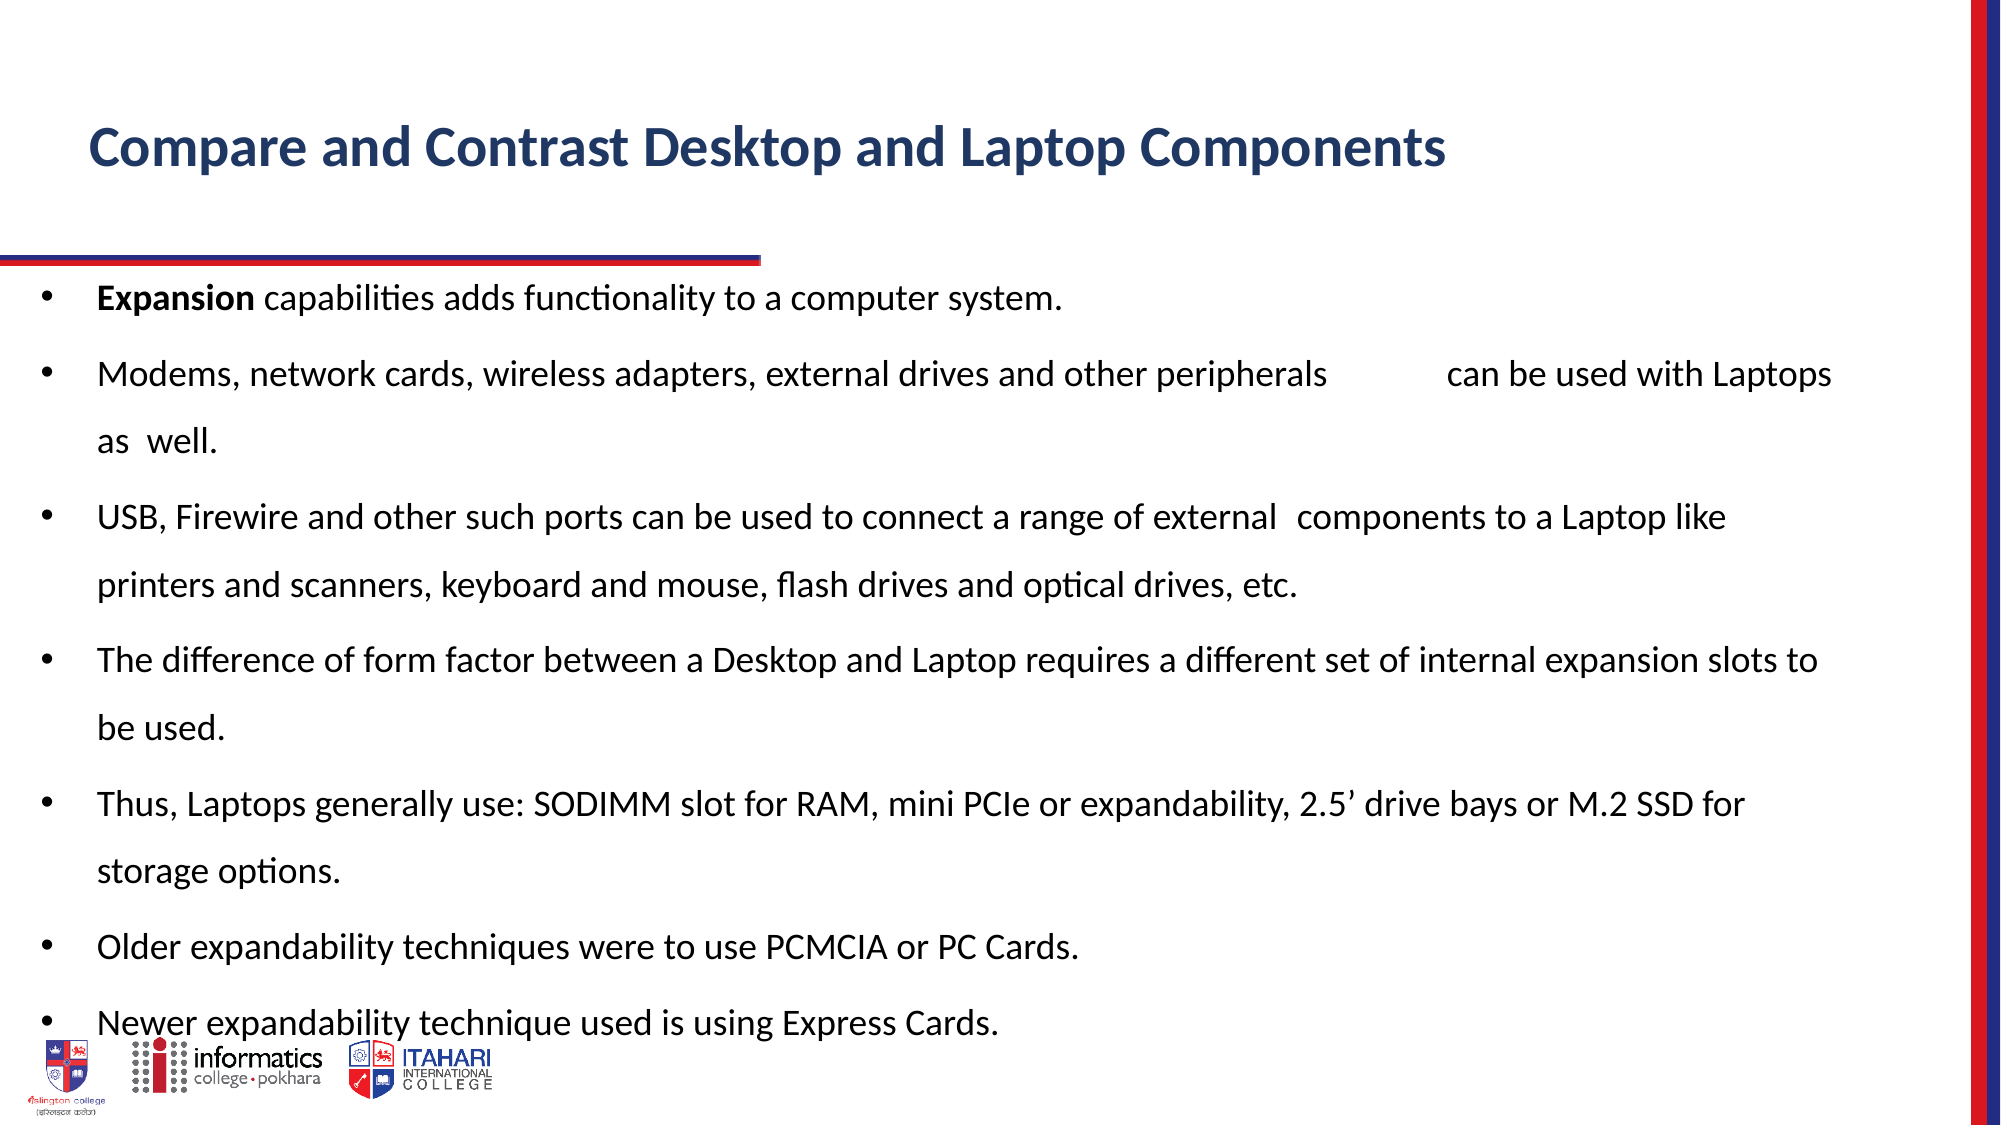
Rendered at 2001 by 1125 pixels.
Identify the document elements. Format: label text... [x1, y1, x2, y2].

text_box Expansion capabilities adds functionality to a computer system. Modems, network cards, wireless adapters, external drives and other peripherals can be used with Laptops as well. USB, Firewire and other such ports can be used to connect a range of external components to a Laptop like printers and scanners, keyboard and mouse, flash drives and optical drives, etc. The difference of form factor between a Desktop and Laptop requires a different set of internal expansion slots to be used. Thus, Laptops generally use: SODIMM slot for RAM, mini PCIe or expandability, 2.5’ drive bays or M.2 SSD for storage options. Older expandability techniques were to use PCMCIA or PC Cards. Newer expandability technique used is using Express Cards. [38, 270, 1854, 1043]
picture [0, 0, 1971, 1125]
title Compare and Contrast Desktop and Laptop Components [87, 106, 1456, 297]
